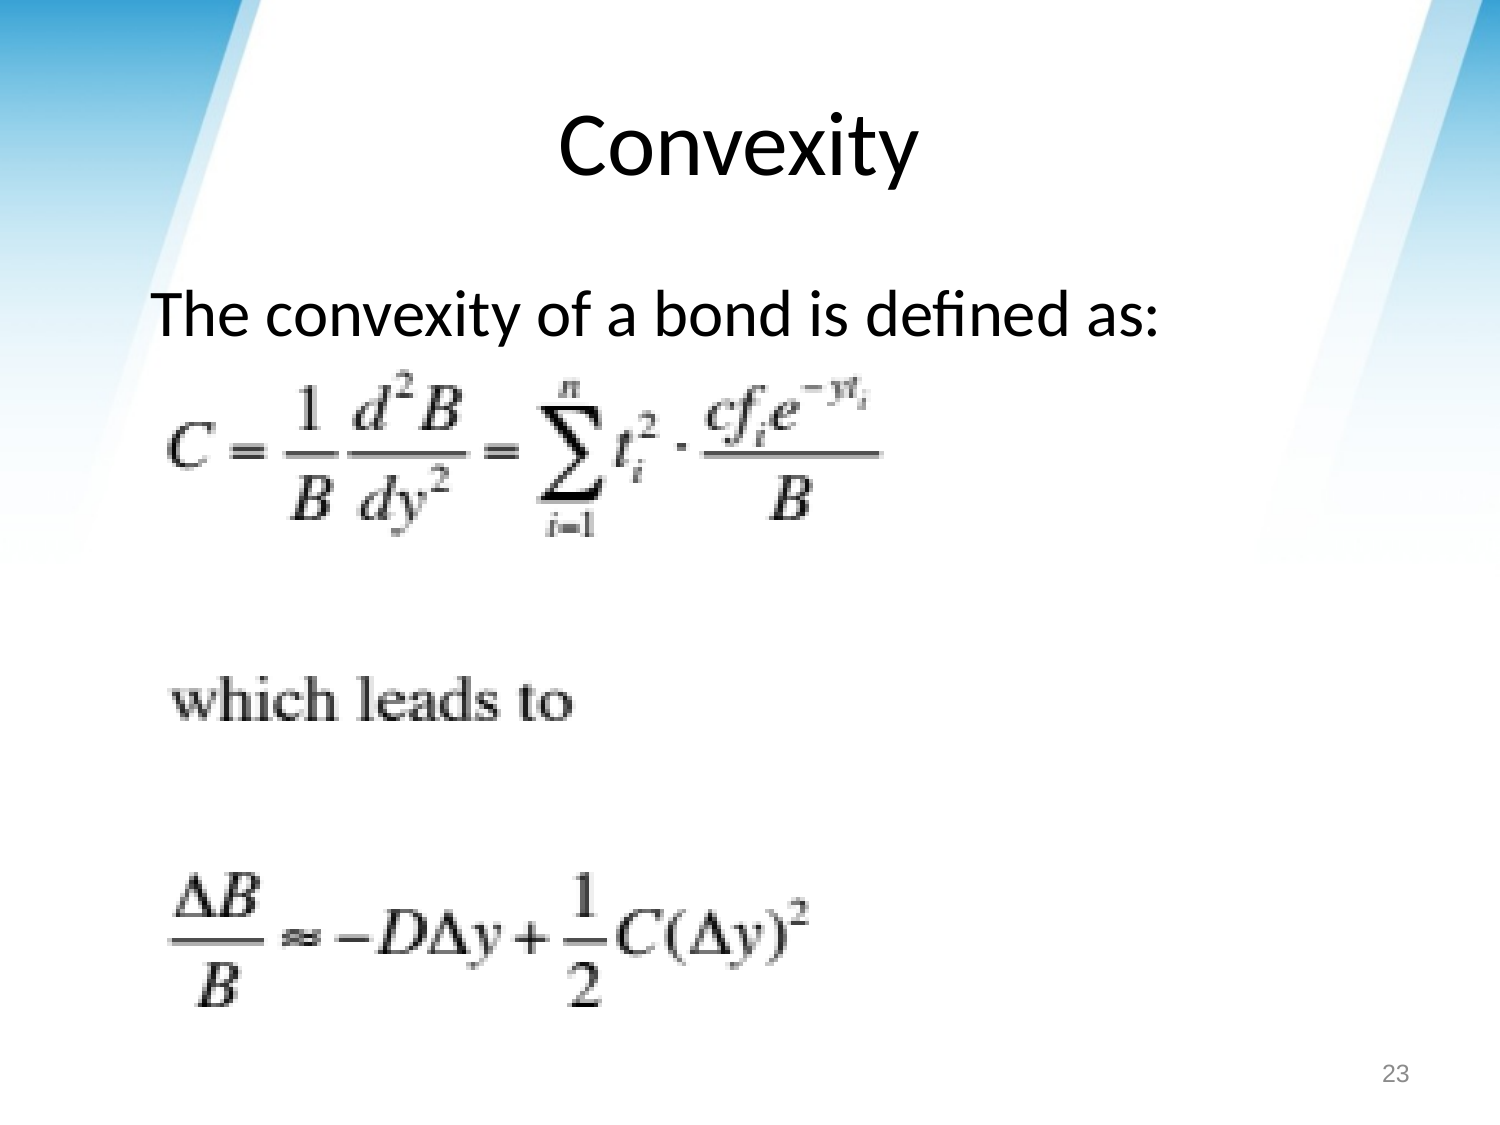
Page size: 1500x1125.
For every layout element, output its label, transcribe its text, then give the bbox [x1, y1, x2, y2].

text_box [159, 353, 885, 1012]
list The convexity of a bond is defined as: [75, 262, 1425, 1005]
picture [0, 0, 1500, 771]
title Convexity [75, 45, 1425, 233]
slide_number 23 [1074, 1042, 1425, 1103]
